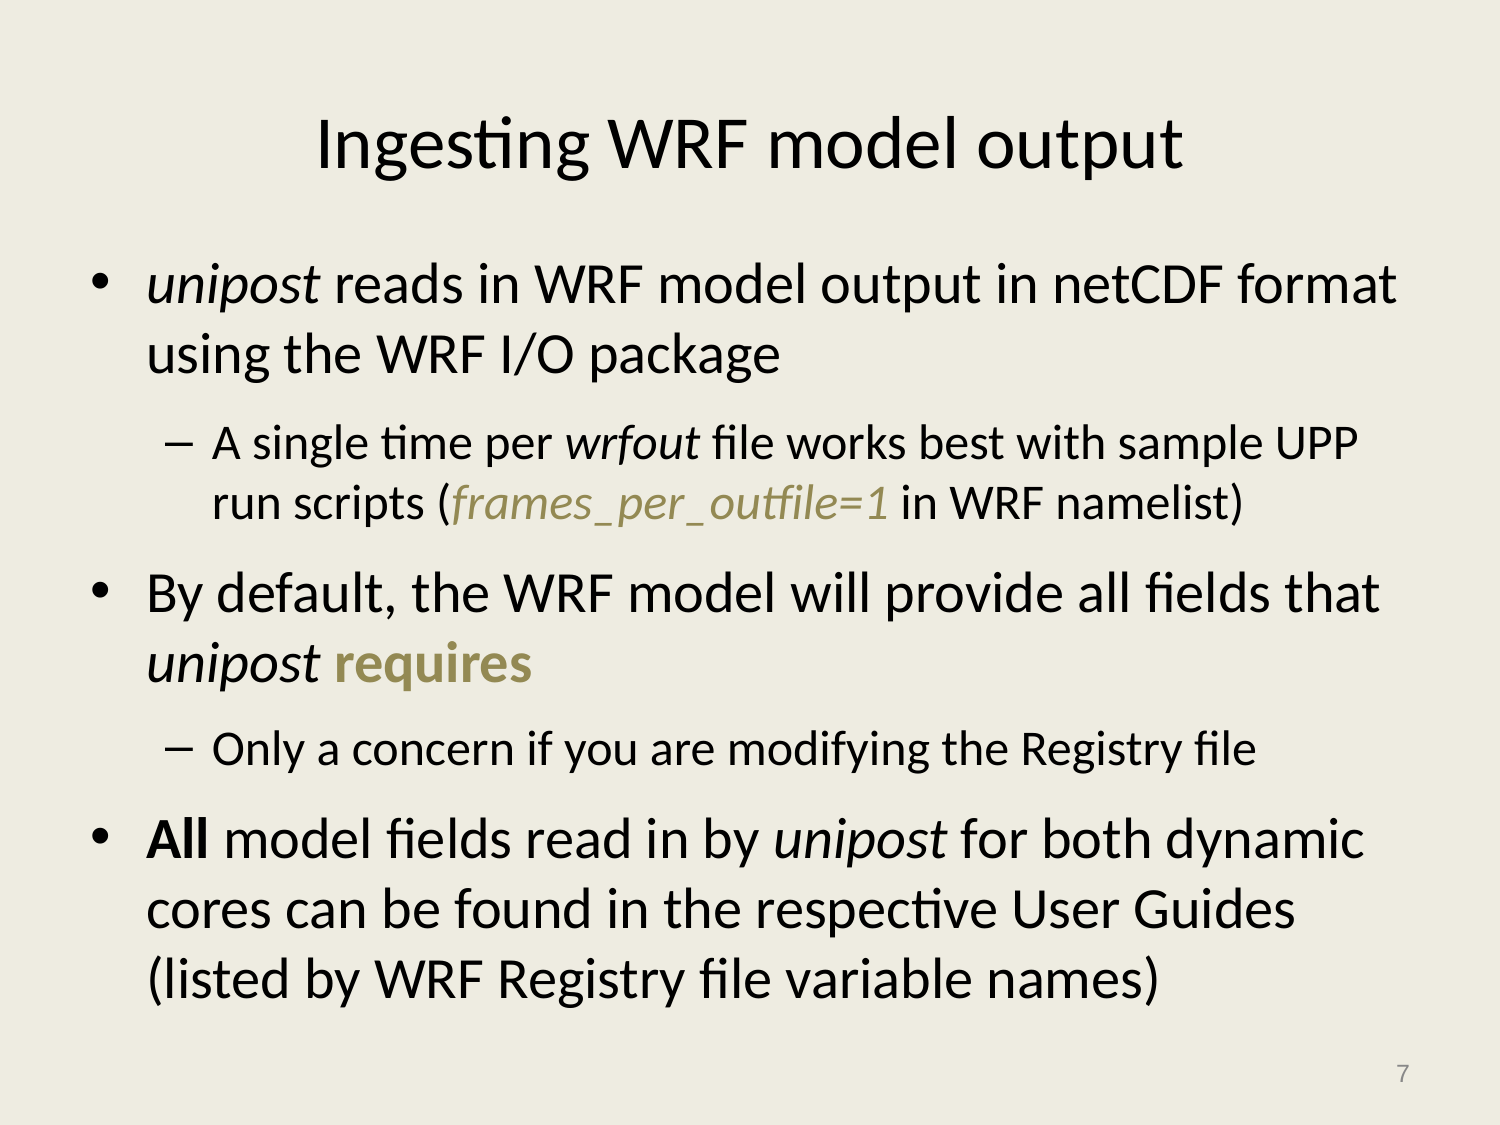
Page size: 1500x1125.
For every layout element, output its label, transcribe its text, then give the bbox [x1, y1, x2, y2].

slide_number 7 [1074, 1042, 1425, 1103]
list unipost reads in WRF model output in netCDF format using the WRF I/O package A single time per wrfout file works best with sample UPP run scripts (frames_per_outfile=1 in WRF namelist) By default, the WRF model will provide all fields that unipost requires Only a concern if you are modifying the Registry file All model fields read in by unipost for both dynamic cores can be found in the respective User Guides (listed by WRF Registry file variable names) [75, 237, 1425, 1050]
title Ingesting WRF model output [75, 45, 1425, 233]
